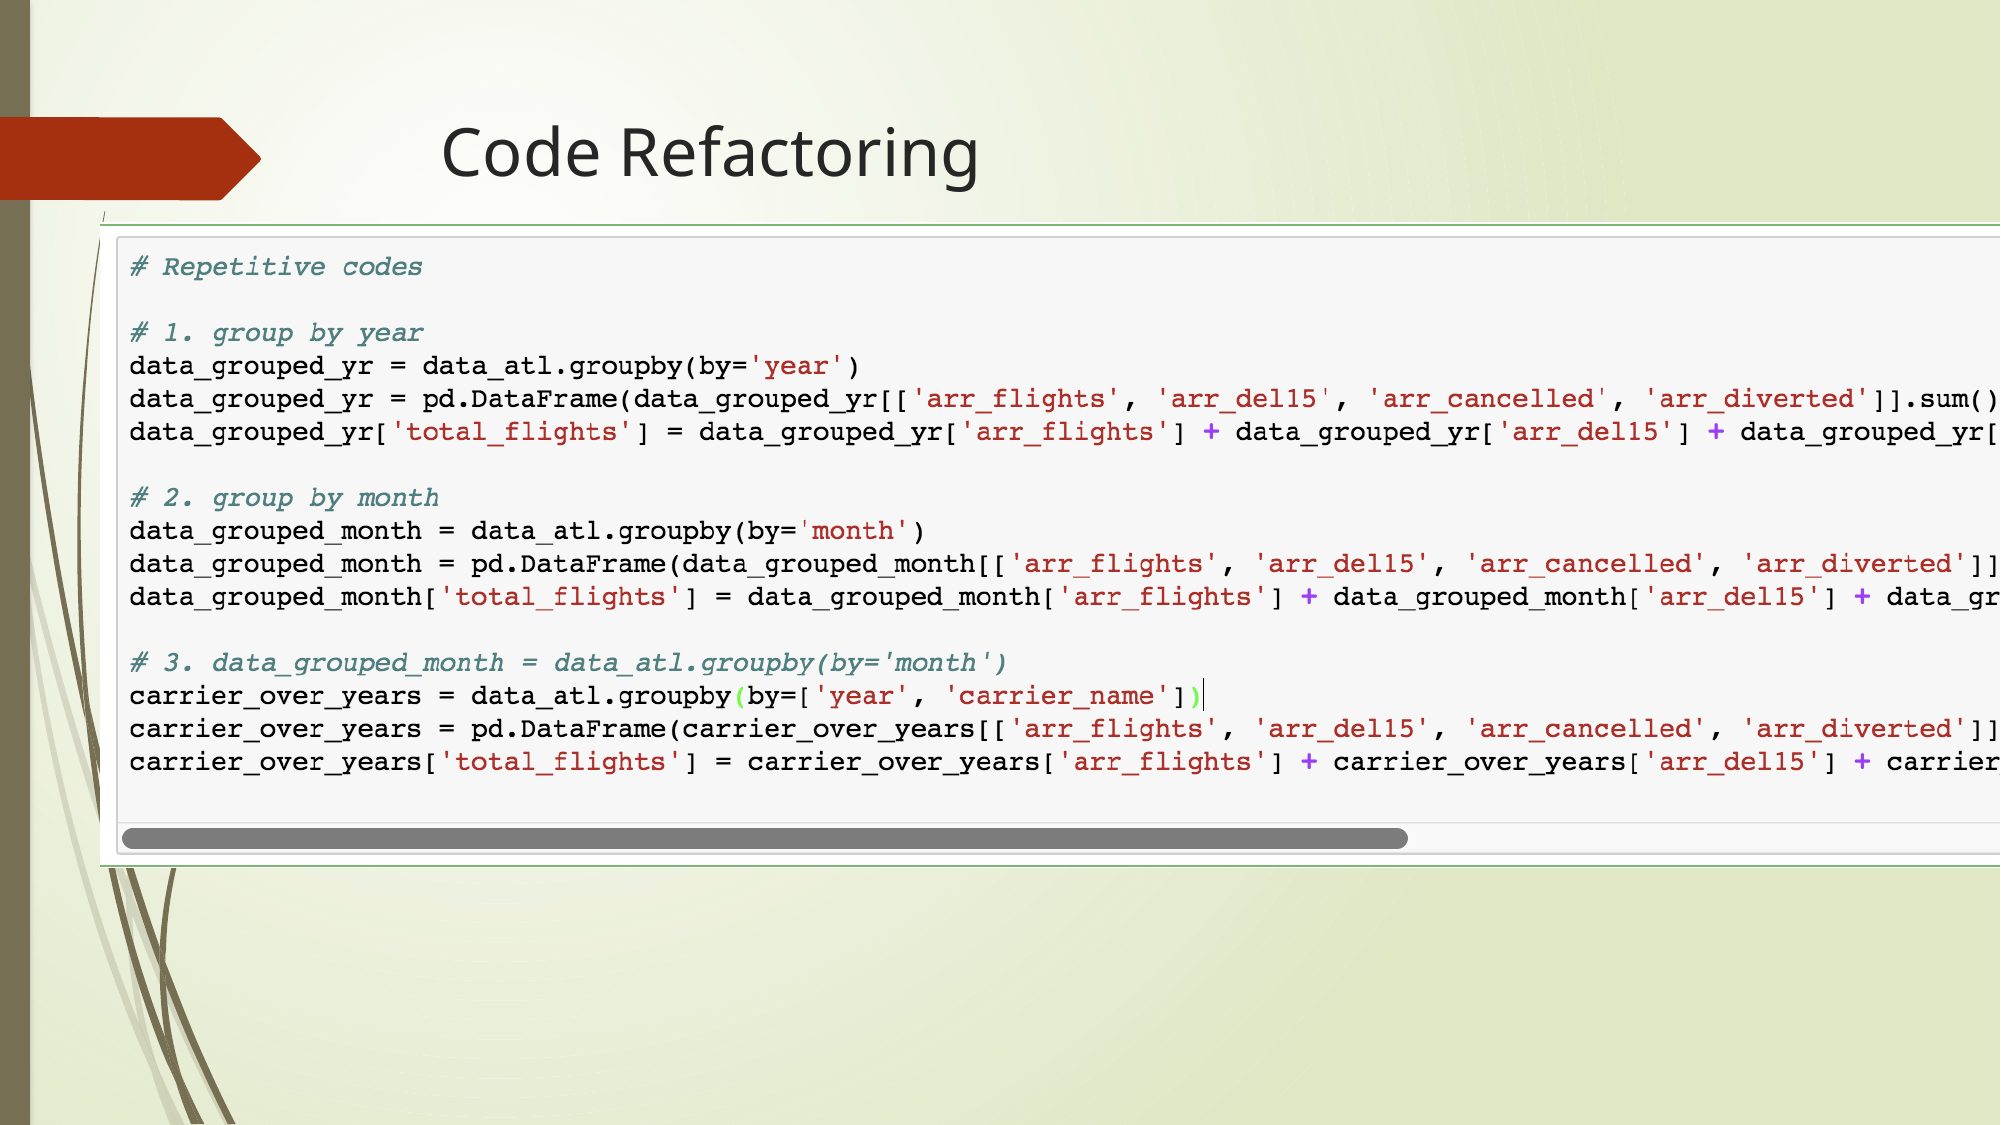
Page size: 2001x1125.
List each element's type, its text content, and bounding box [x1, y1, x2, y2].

picture [99, 222, 2000, 869]
title Code Refactoring [425, 102, 1888, 221]
